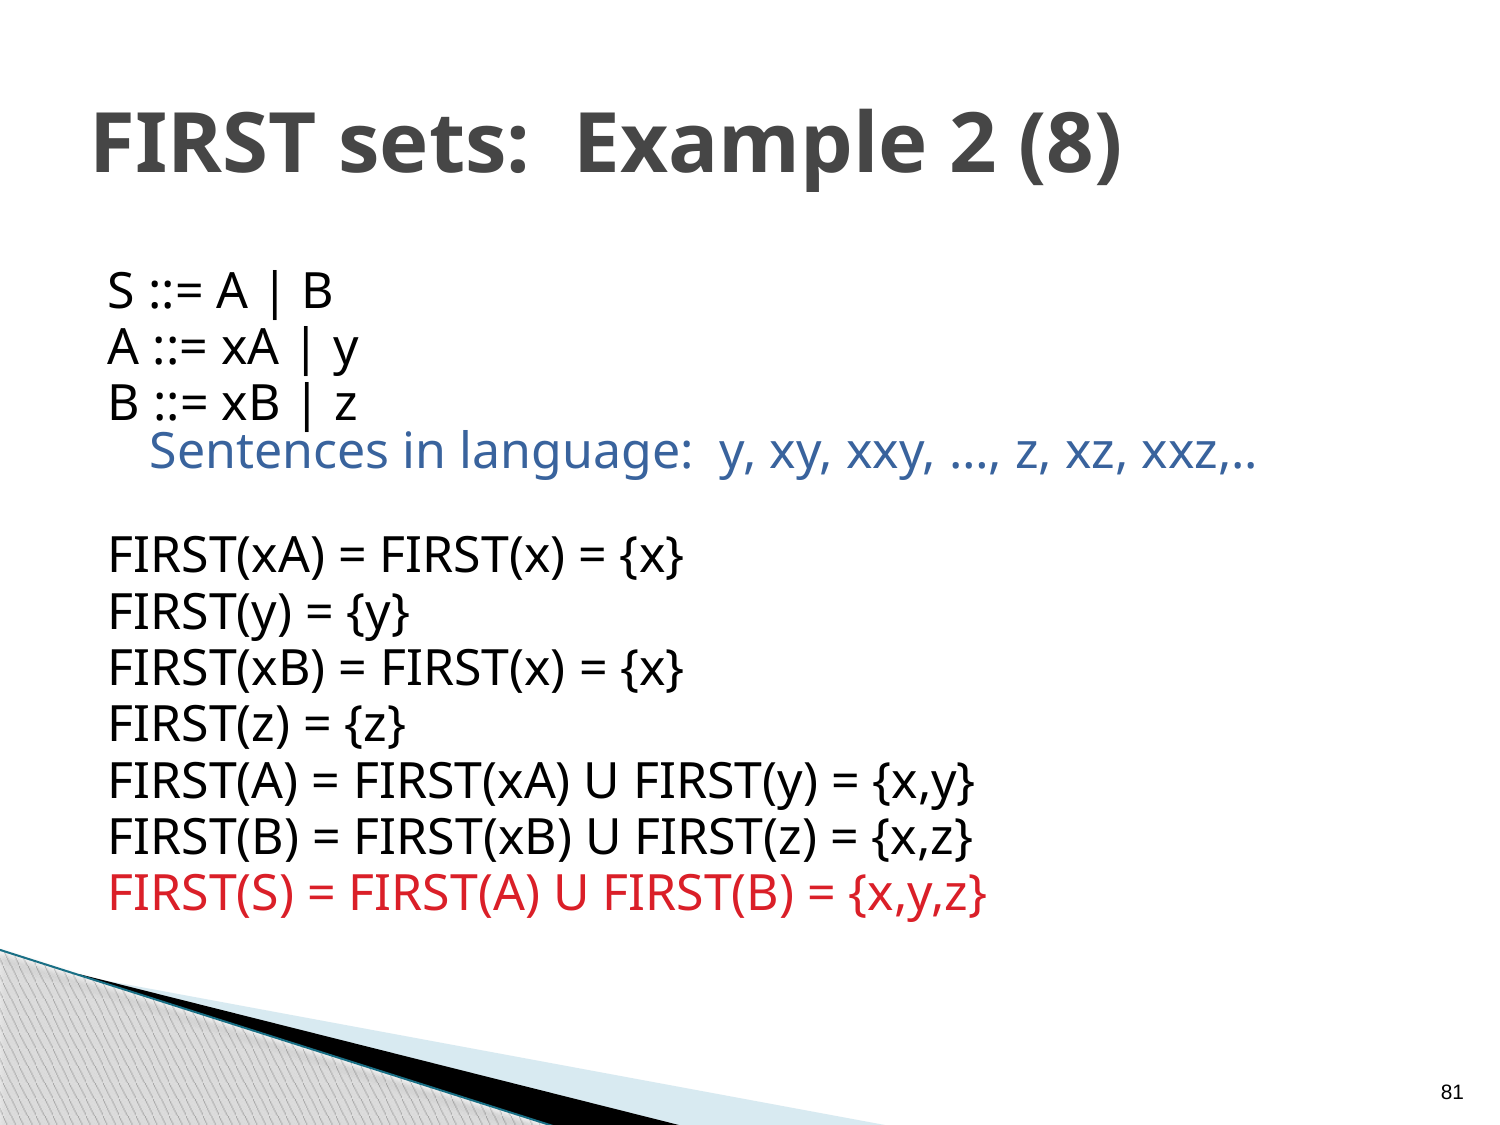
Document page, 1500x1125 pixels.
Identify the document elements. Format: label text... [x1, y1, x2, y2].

title FIRST sets: Example 2 (8) [75, 45, 1425, 233]
slide_number 81 [1418, 1051, 1479, 1112]
list S ::= A | B A ::= xA | y B ::= xB | z Sentences in language: y, xy, xxy, …, z, xz, xxz,.. FIRST(xA) = FIRST(x) = {x} FIRST(y) = {y} FIRST(xB) = FIRST(x) = {x} FIRST(z) = {z} FIRST(A) = FIRST(xA) U FIRST(y) = {x,y} FIRST(B) = FIRST(xB) U FIRST(z) = {x,z} FIRST(S) = FIRST(A) U FIRST(B) = {x,y,z} [75, 262, 1425, 1075]
